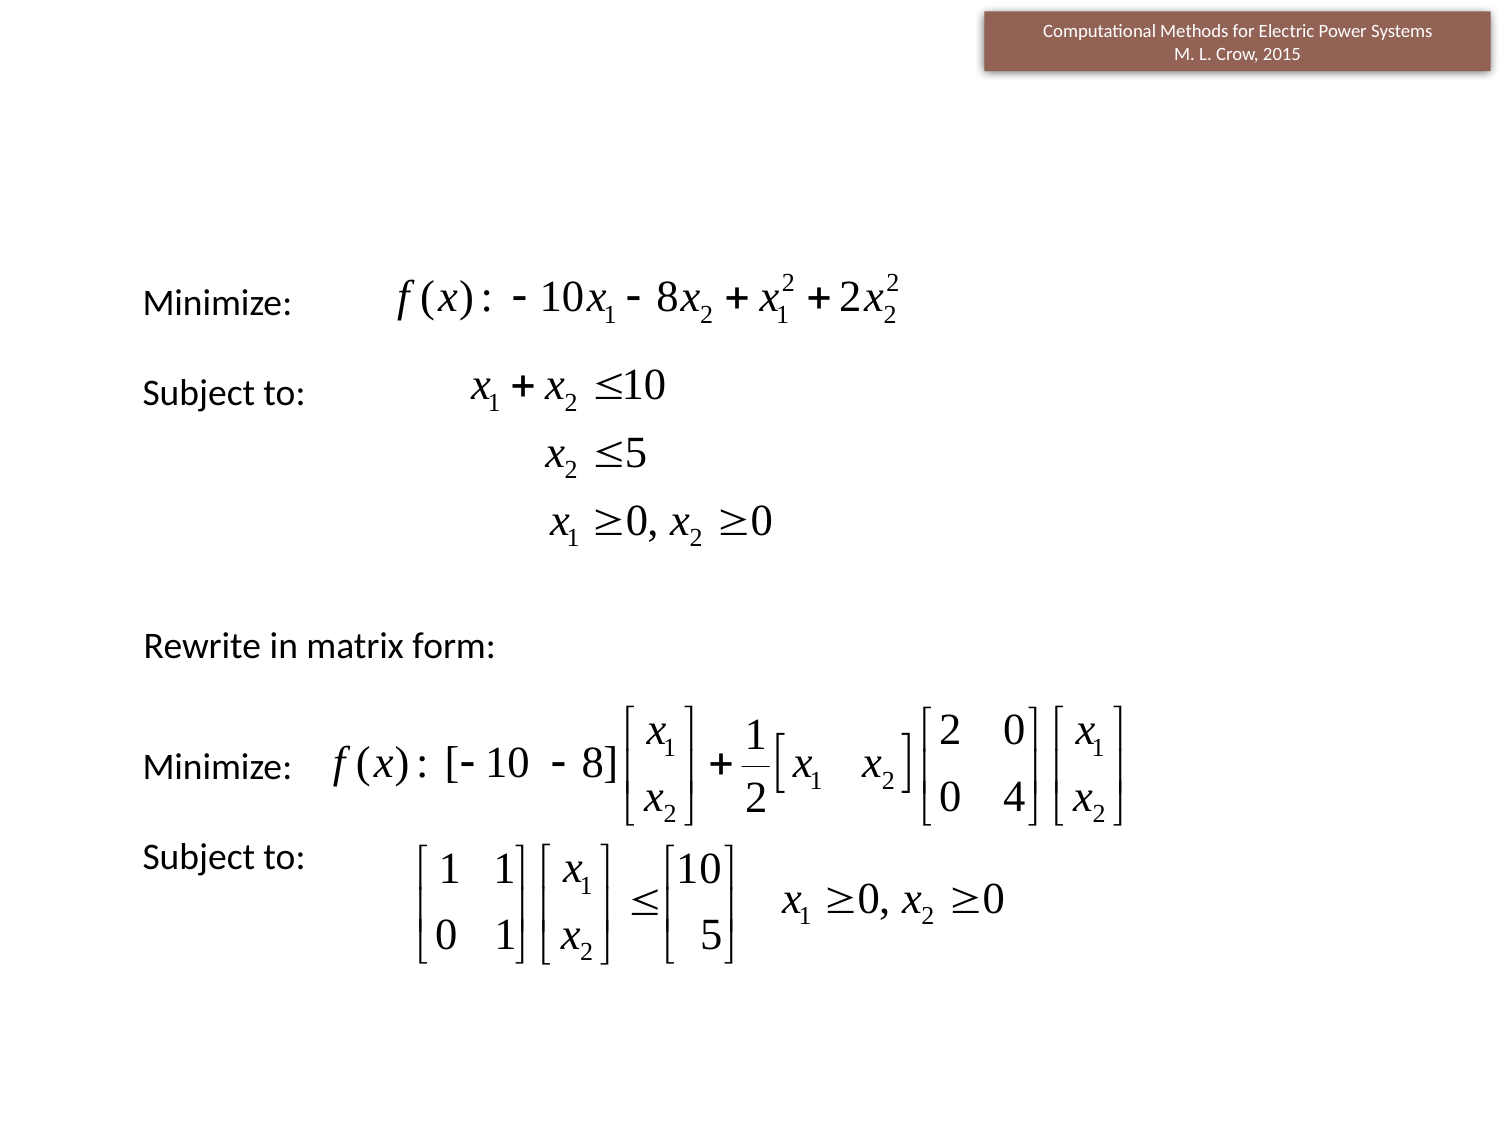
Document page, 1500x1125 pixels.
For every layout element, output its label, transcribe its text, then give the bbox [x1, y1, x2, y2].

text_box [462, 356, 782, 557]
text_box Minimize: Subject to: [127, 270, 321, 421]
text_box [382, 263, 910, 334]
text_box Minimize: Subject to: [127, 734, 321, 885]
text_box Rewrite in matrix form: [128, 613, 512, 674]
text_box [409, 834, 751, 976]
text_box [773, 868, 1011, 936]
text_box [317, 695, 1138, 837]
